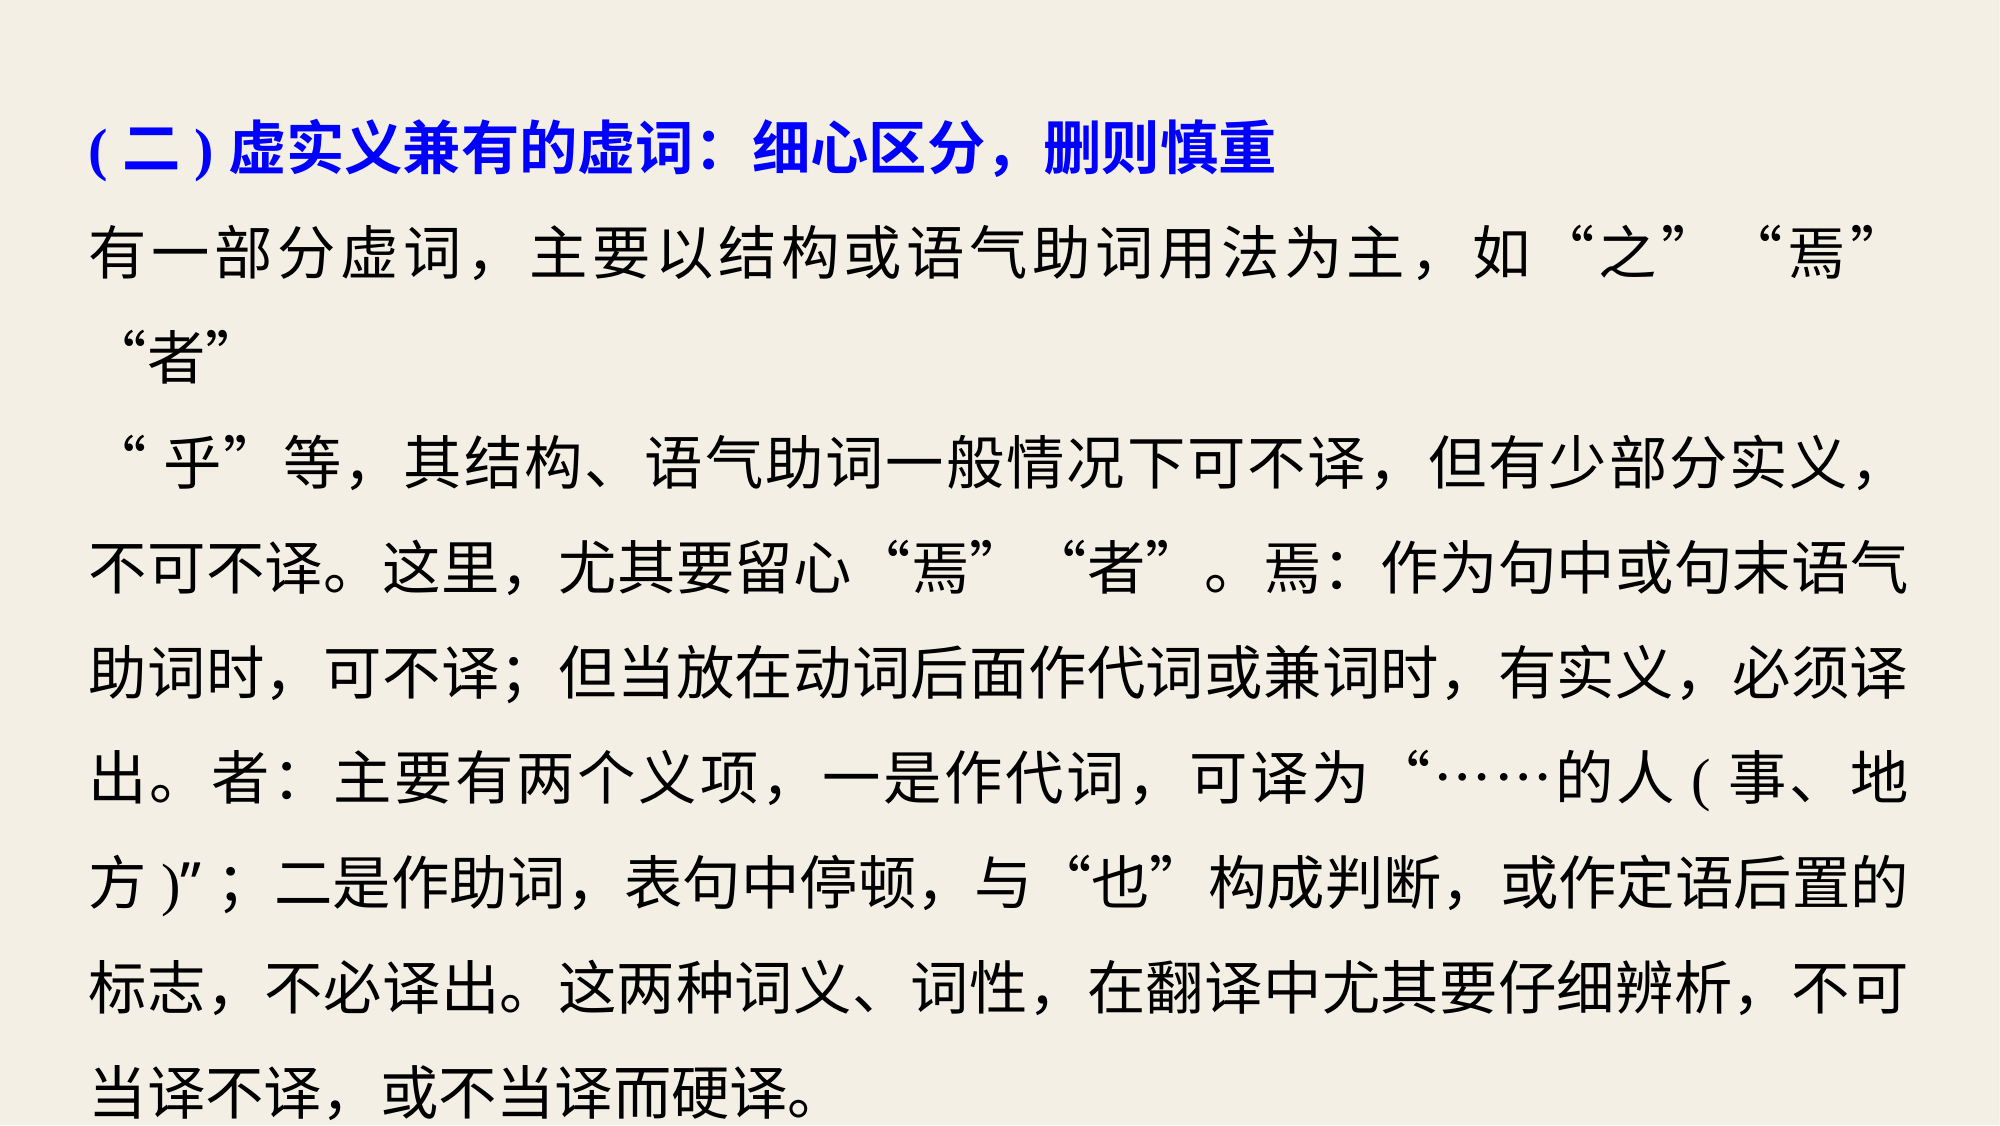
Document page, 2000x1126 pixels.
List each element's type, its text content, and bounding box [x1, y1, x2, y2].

text_box (二)虚实义兼有的虚词：细心区分，删则慎重 有一部分虚词，主要以结构或语气助词用法为主，如“之”“焉”“者” “乎”等，其结构、语气助词一般情况下可不译，但有少部分实义，不可不译。这里，尤其要留心“焉”“者”。焉：作为句中或句末语气助词时，可不译；但当放在动词后面作代词或兼词时，有实义，必须译出。者：主要有两个义项，一是作代词，可译为“……的人(事、地方)”；二是作助词，表句中停顿，与“也”构成判断，或作定语后置的标志，不必译出。这两种词义、词性，在翻译中尤其要仔细辨析，不可当译不译，或不当译而硬译。 [68, 66, 1929, 1126]
